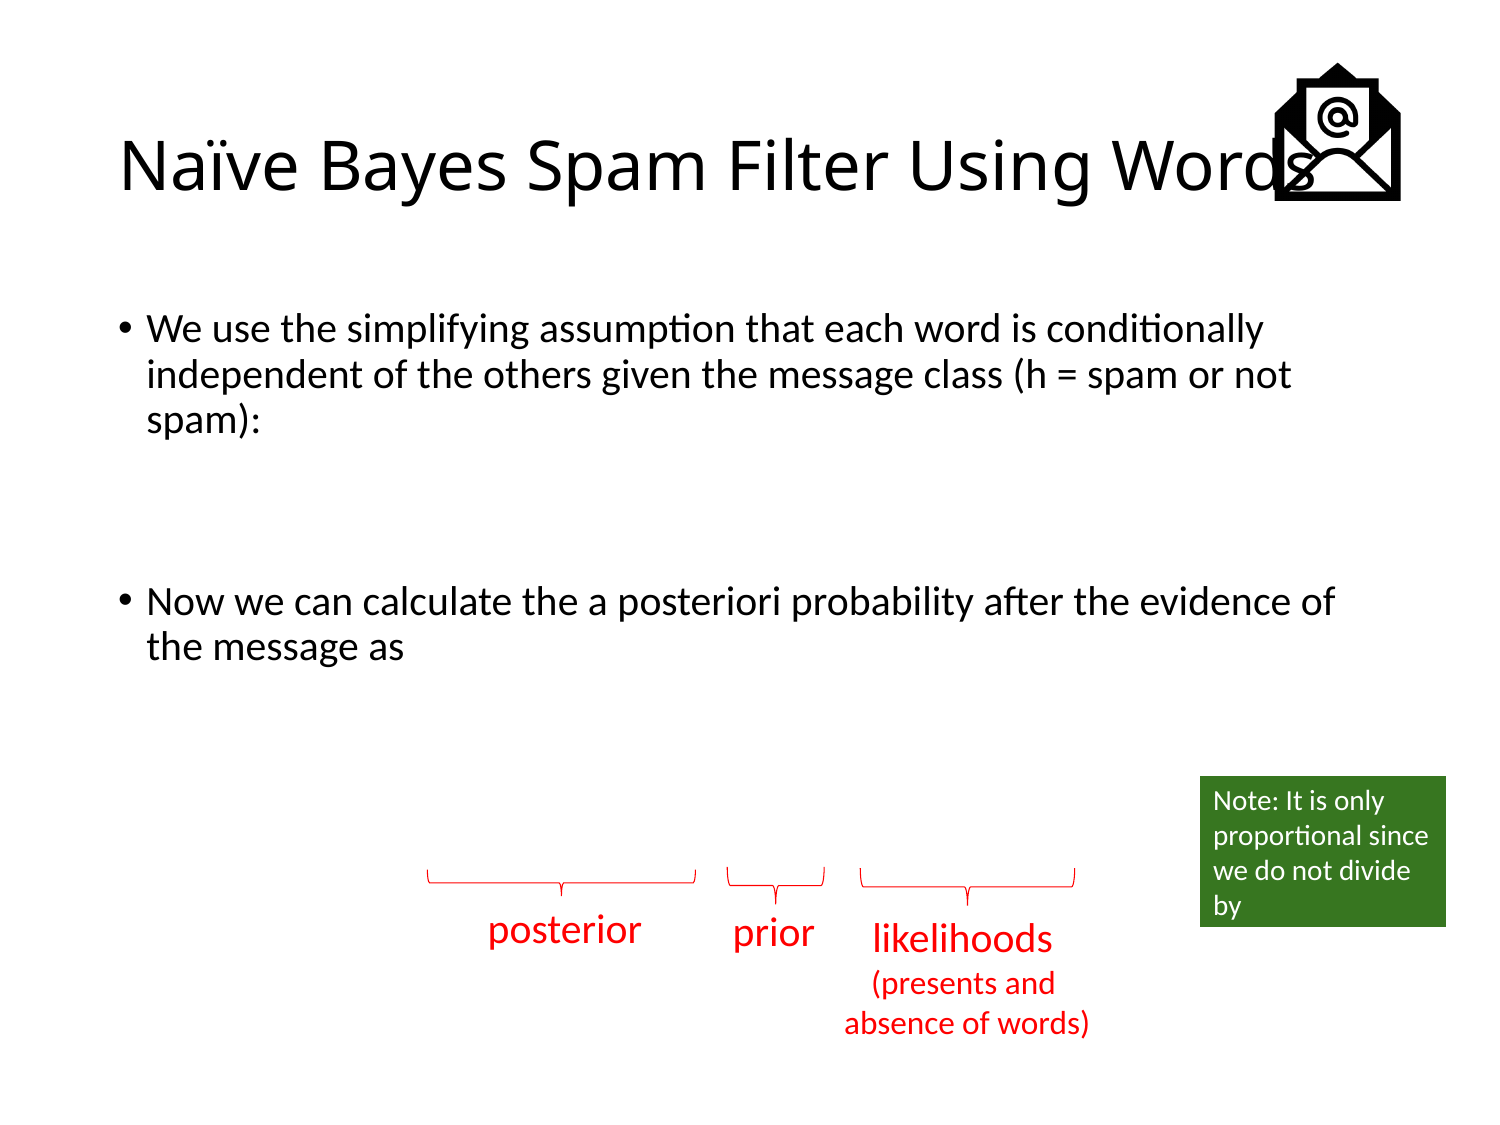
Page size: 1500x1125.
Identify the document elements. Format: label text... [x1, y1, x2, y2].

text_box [427, 869, 695, 960]
title Naïve Bayes Spam Filter Using Words [103, 59, 1397, 278]
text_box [695, 868, 1240, 1050]
picture [1262, 56, 1413, 207]
